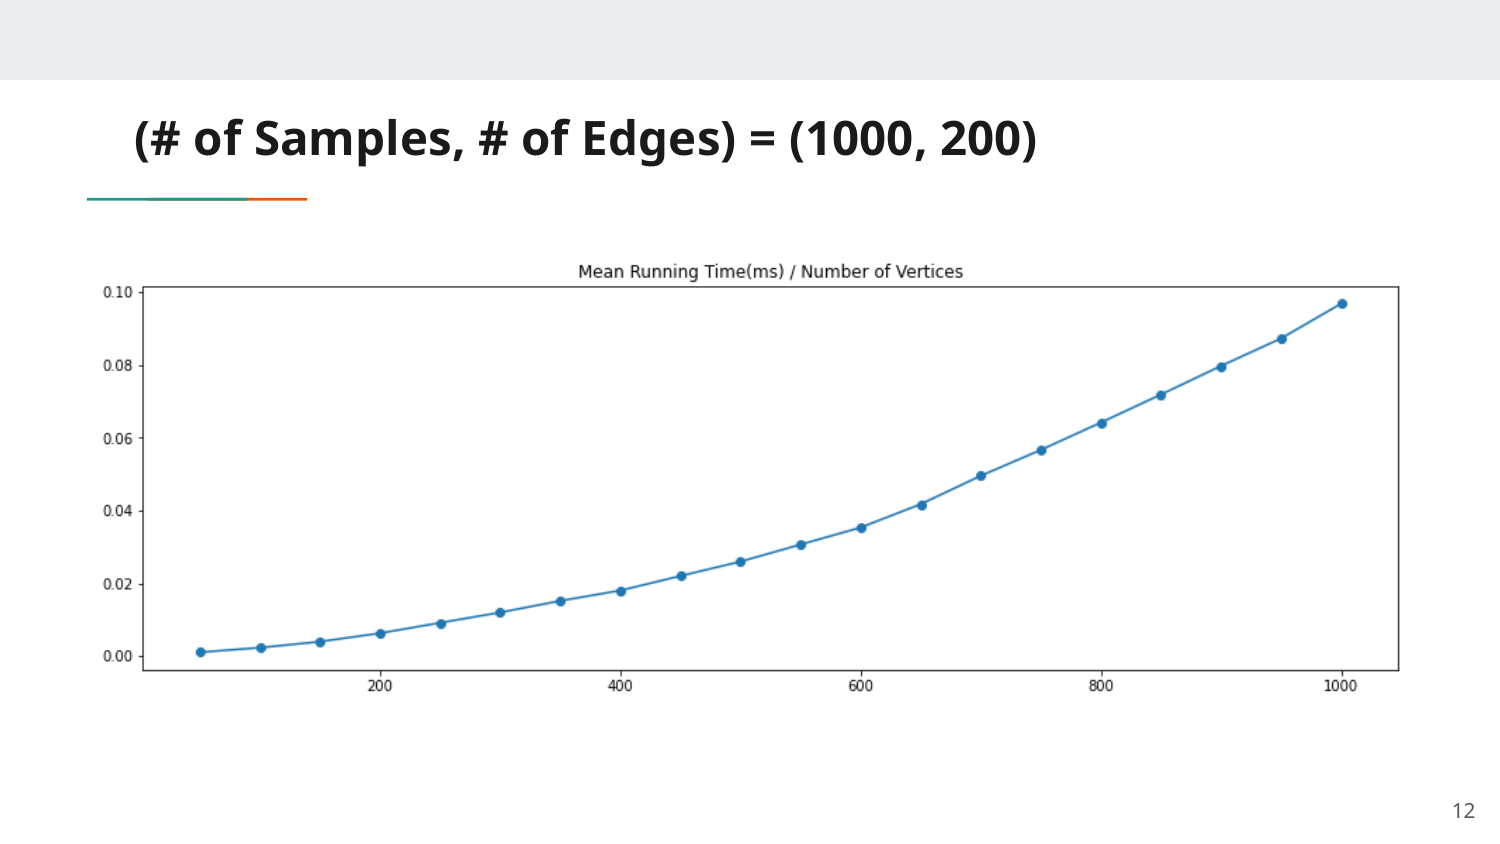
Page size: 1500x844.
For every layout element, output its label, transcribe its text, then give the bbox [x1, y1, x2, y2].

picture [91, 254, 1408, 704]
slide_number ‹#› [1400, 779, 1491, 844]
title (# of Samples, # of Edges) = (1000, 200) [119, 92, 1381, 181]
